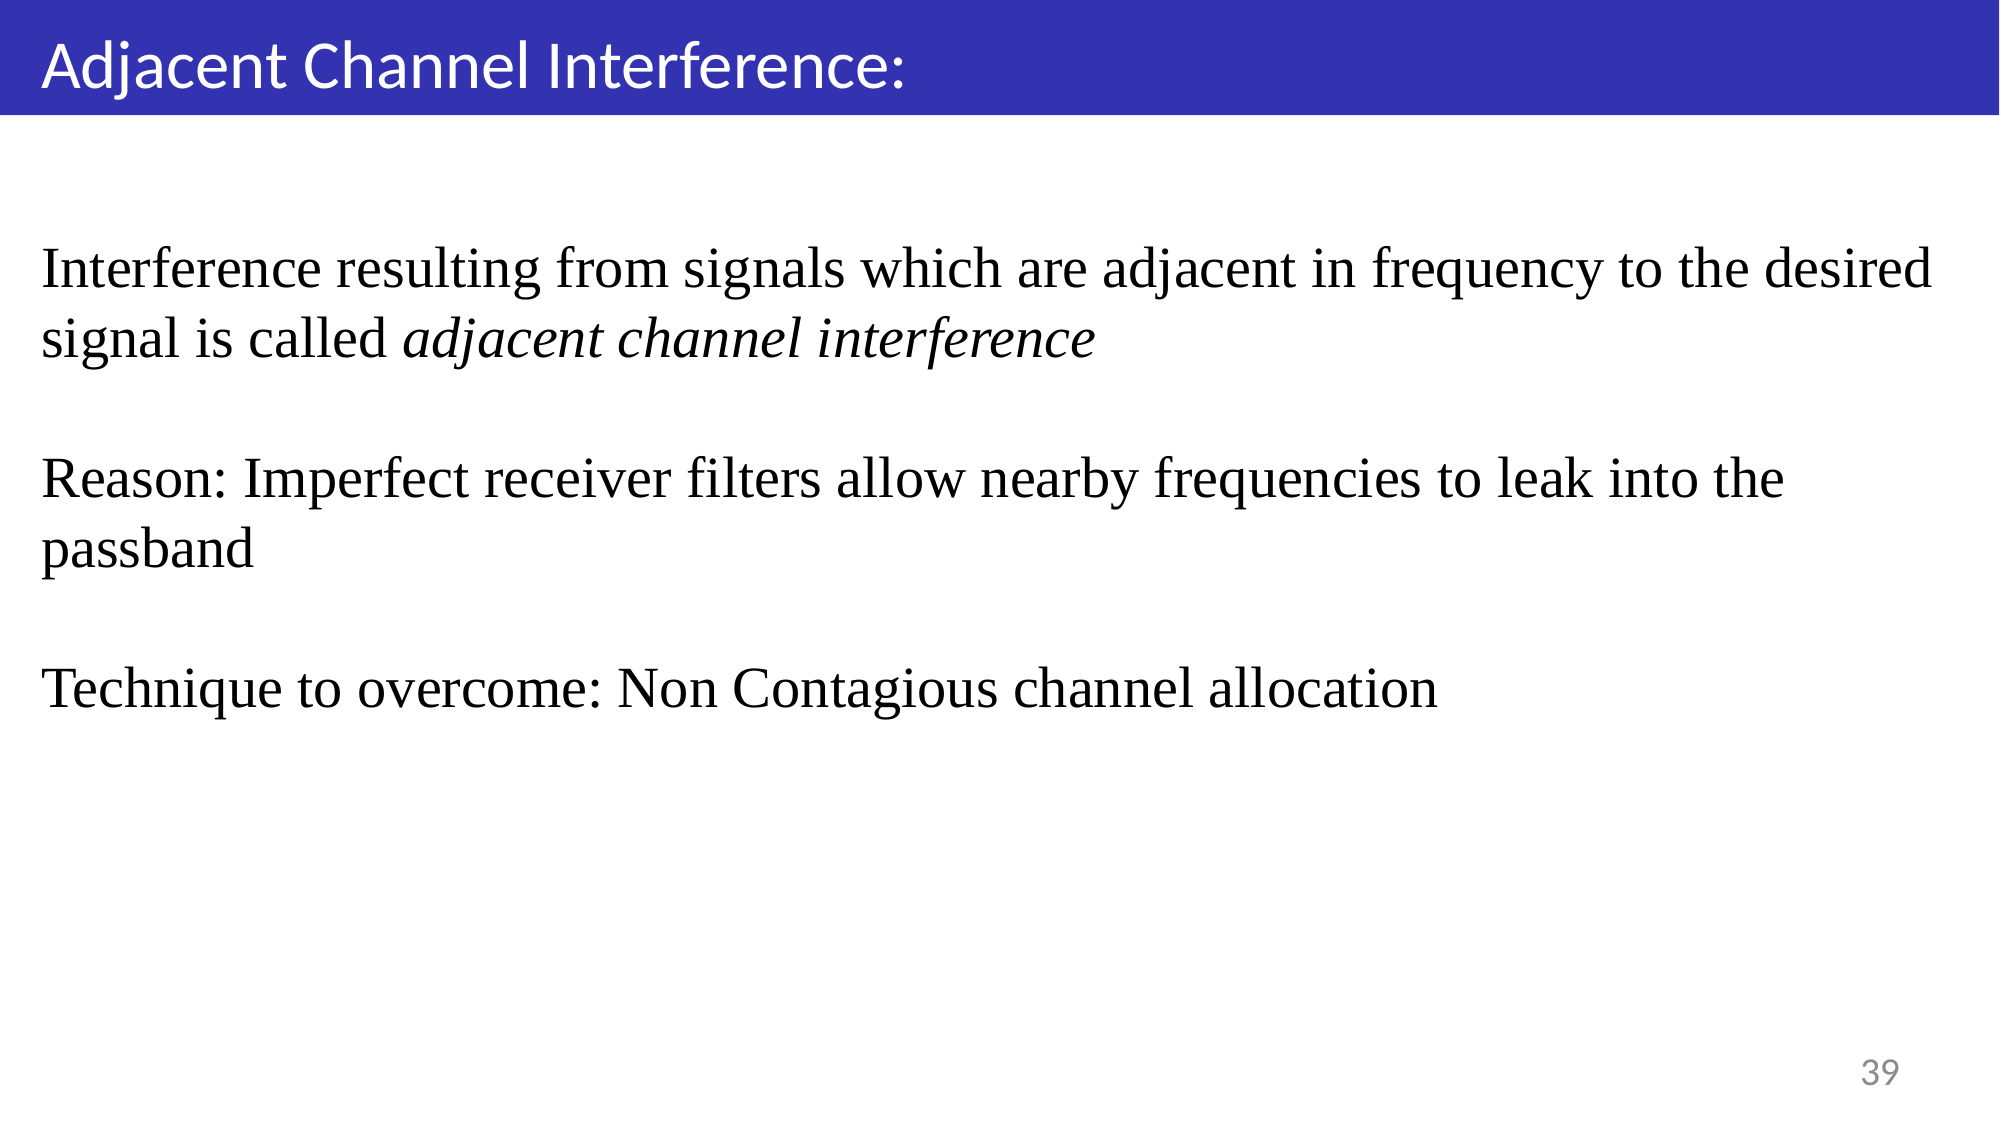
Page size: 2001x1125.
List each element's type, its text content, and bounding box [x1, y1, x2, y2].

slide_number 39 [1440, 1046, 1900, 1092]
list Interference resulting from signals which are adjacent in frequency to the desired signal is called adjacent channel interference Reason: Imperfect receiver filters allow nearby frequencies to leak into the passband Technique to overcome: Non Contagious channel allocation [41, 229, 2000, 725]
title Adjacent Channel Interference: [41, 20, 1594, 187]
